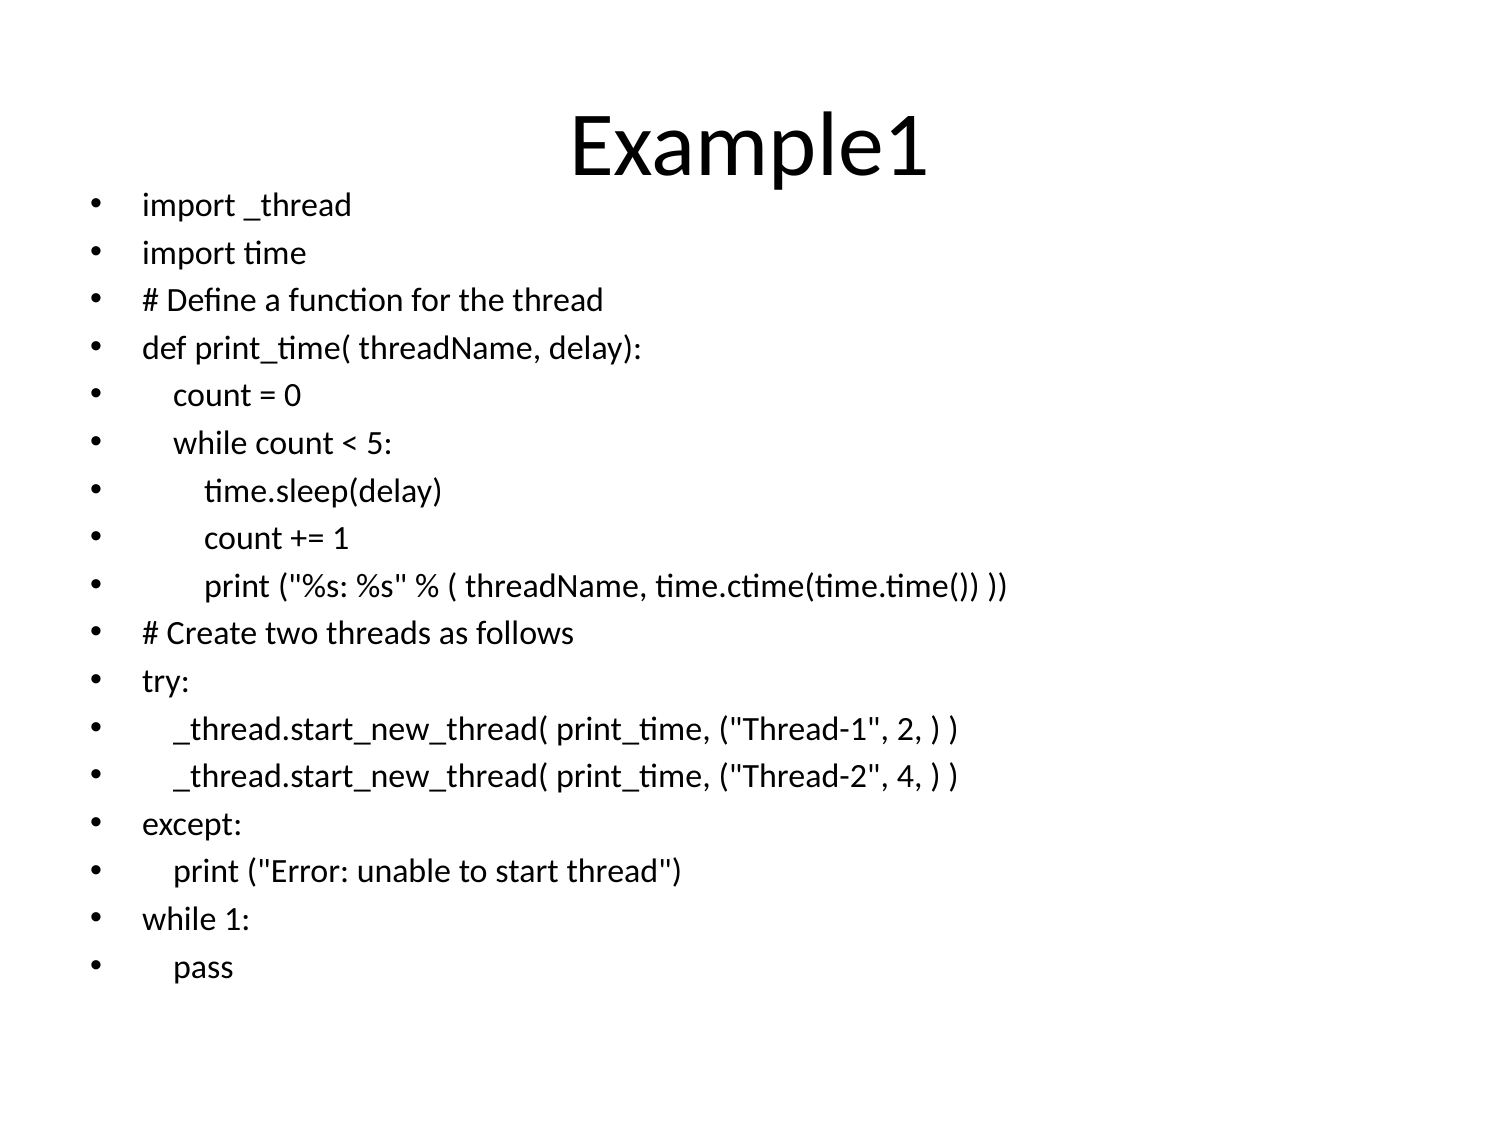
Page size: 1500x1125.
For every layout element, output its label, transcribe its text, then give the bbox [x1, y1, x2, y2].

title Example1 [75, 45, 1425, 174]
list import _thread import time # Define a function for the thread def print_time( threadName, delay): count = 0 while count < 5: time.sleep(delay) count += 1 print ("%s: %s" % ( threadName, time.ctime(time.time()) )) # Create two threads as follows try: _thread.start_new_thread( print_time, ("Thread-1", 2, ) ) _thread.start_new_thread( print_time, ("Thread-2", 4, ) ) except: print ("Error: unable to start thread") while 1: pass [75, 174, 1425, 1005]
